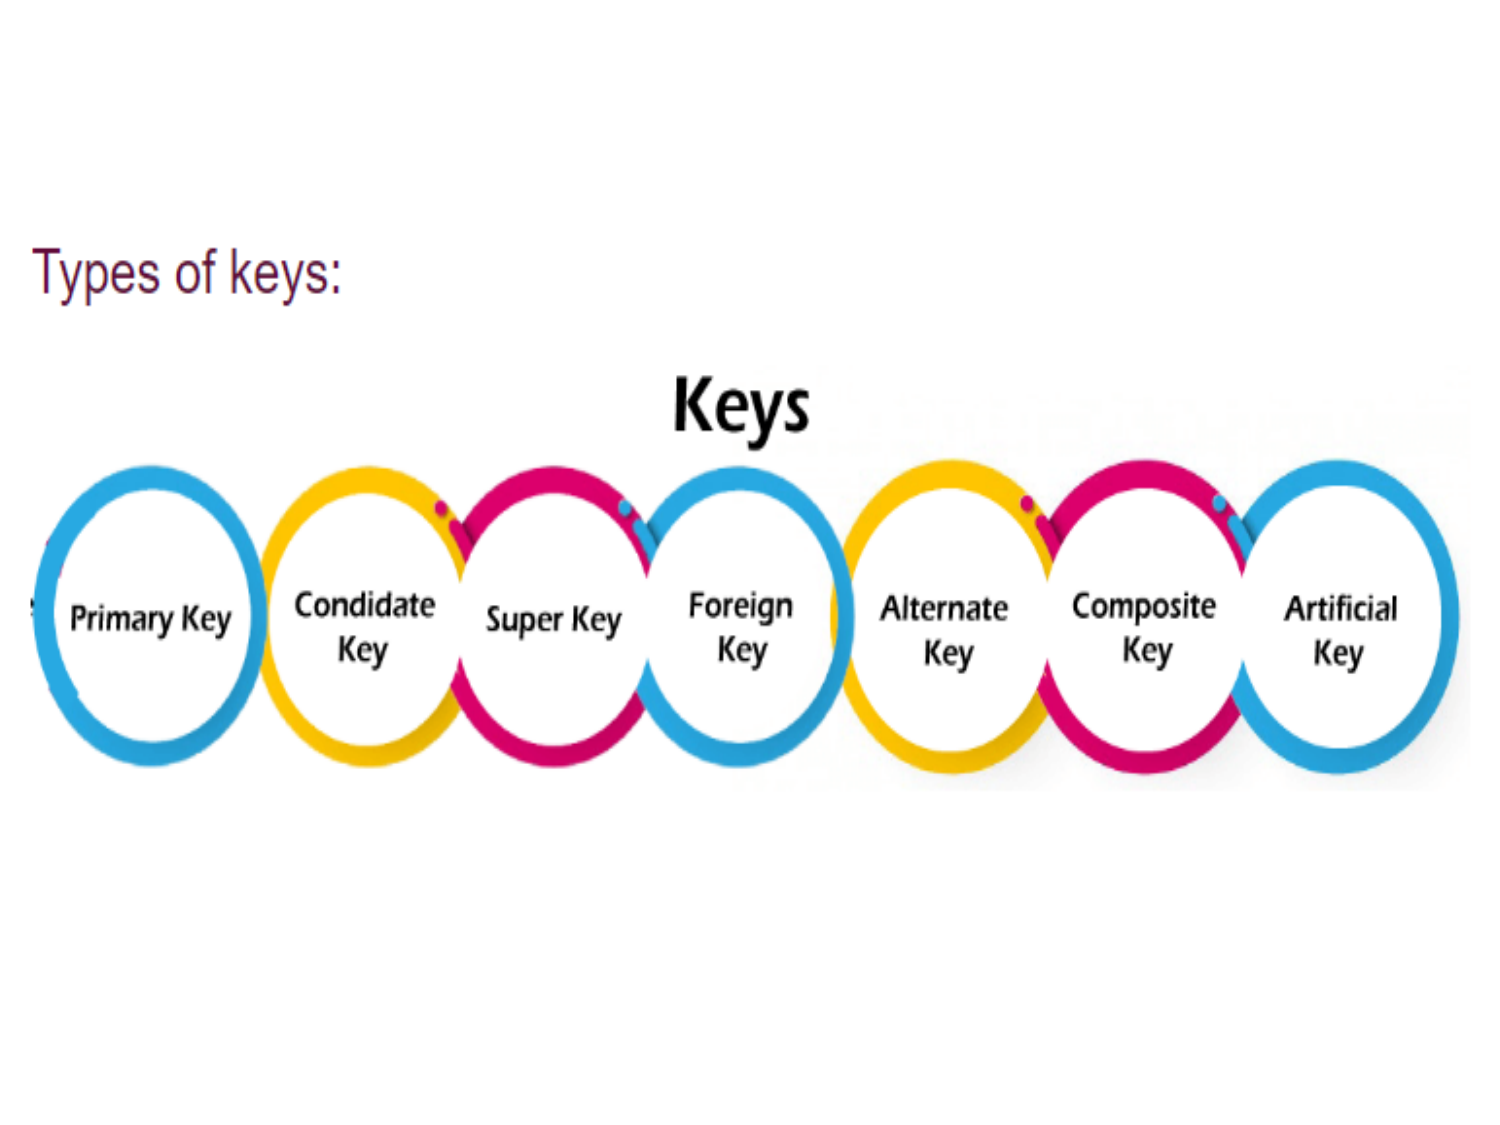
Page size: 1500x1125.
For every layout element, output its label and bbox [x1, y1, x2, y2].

list [0, 198, 1500, 844]
